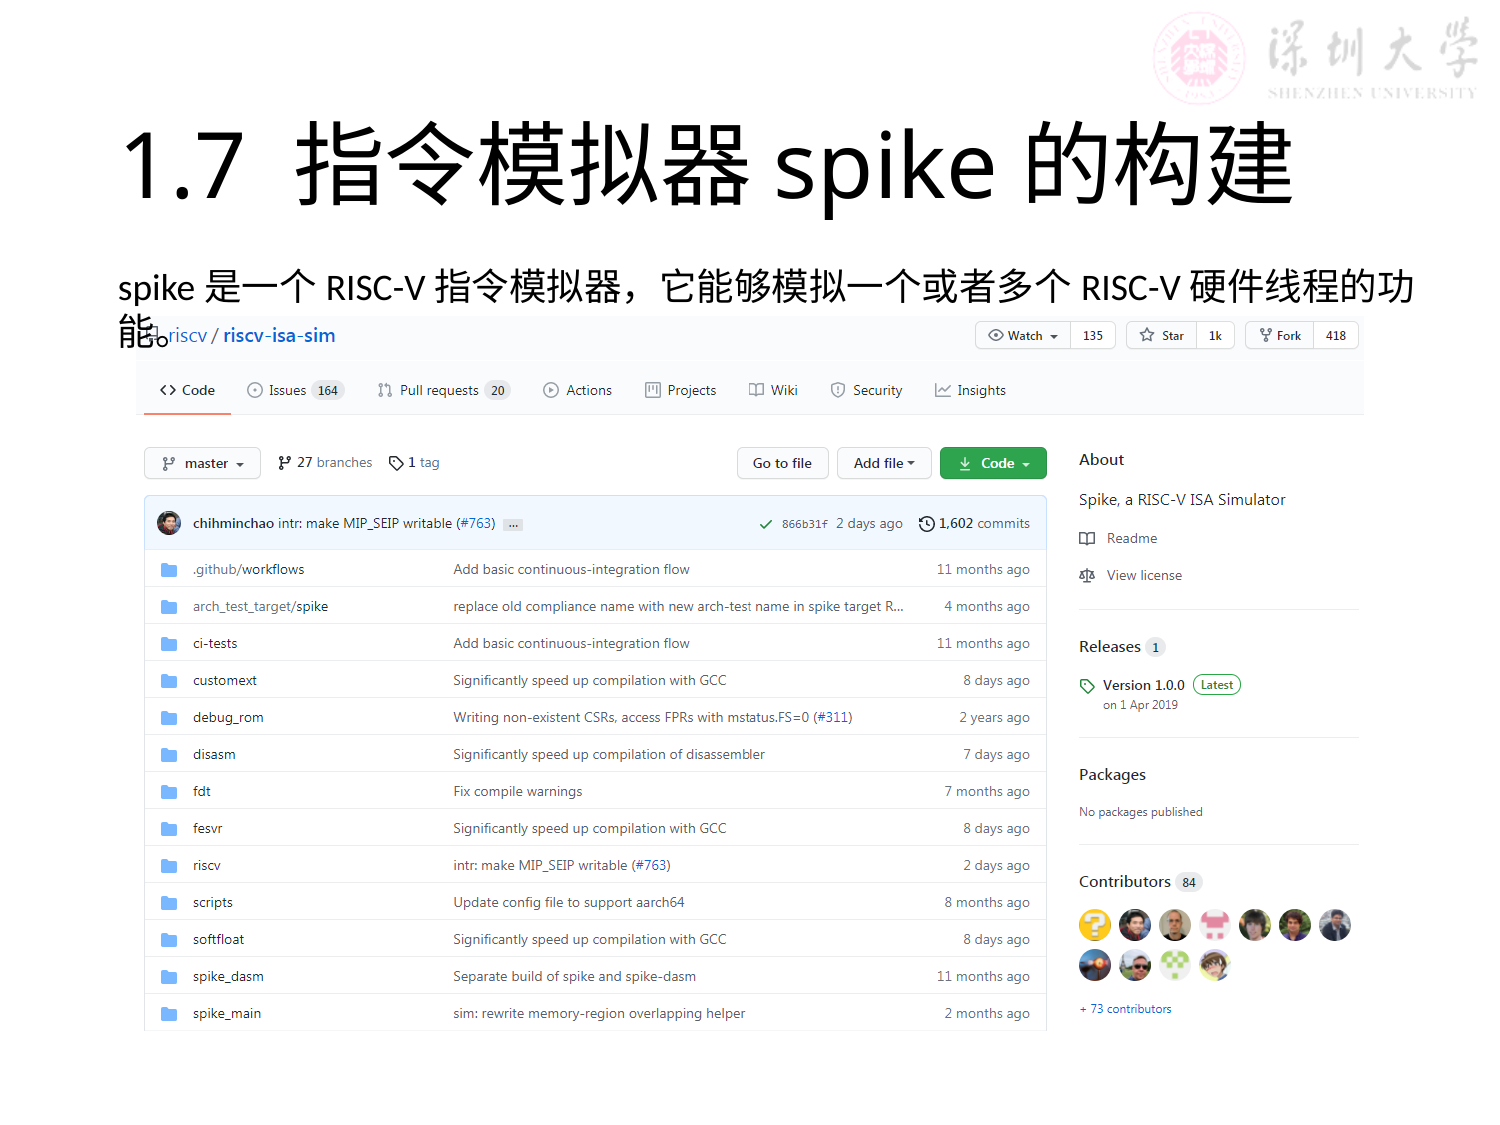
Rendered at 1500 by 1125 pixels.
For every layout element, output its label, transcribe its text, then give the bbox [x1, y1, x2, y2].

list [136, 316, 1364, 1031]
title 1.7 指令模拟器spike的构建 [103, 59, 1397, 255]
text_box spike是一个RISC-V指令模拟器，它能够模拟一个或者多个RISC-V硬件线程的功能。 [103, 255, 1433, 361]
